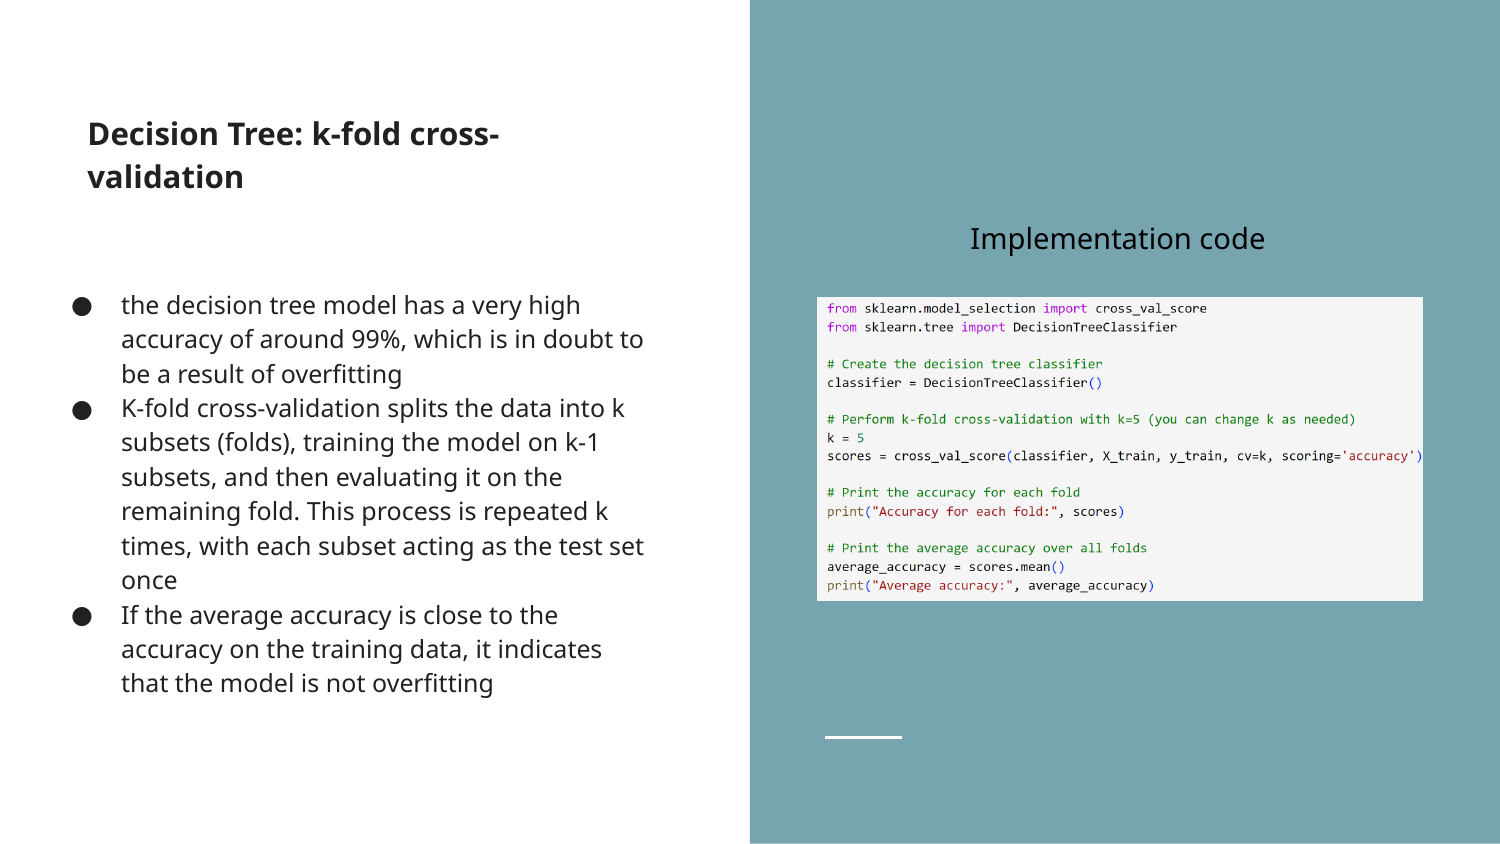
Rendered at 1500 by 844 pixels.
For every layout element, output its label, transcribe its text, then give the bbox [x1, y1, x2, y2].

text_box Decision Tree: k-fold cross-validation [72, 93, 565, 210]
text_box Implementation code [955, 205, 1296, 262]
list the decision tree model has a very high accuracy of around 99%, which is in doubt to be a result of overfitting K-fold cross-validation splits the data into k subsets (folds), training the model on k-1 subsets, and then evaluating it on the remaining fold. This process is repeated k times, with each subset acting as the test set once If the average accuracy is close to the accuracy on the training data, it indicates that the model is not overfitting [31, 139, 661, 844]
picture [816, 297, 1423, 601]
